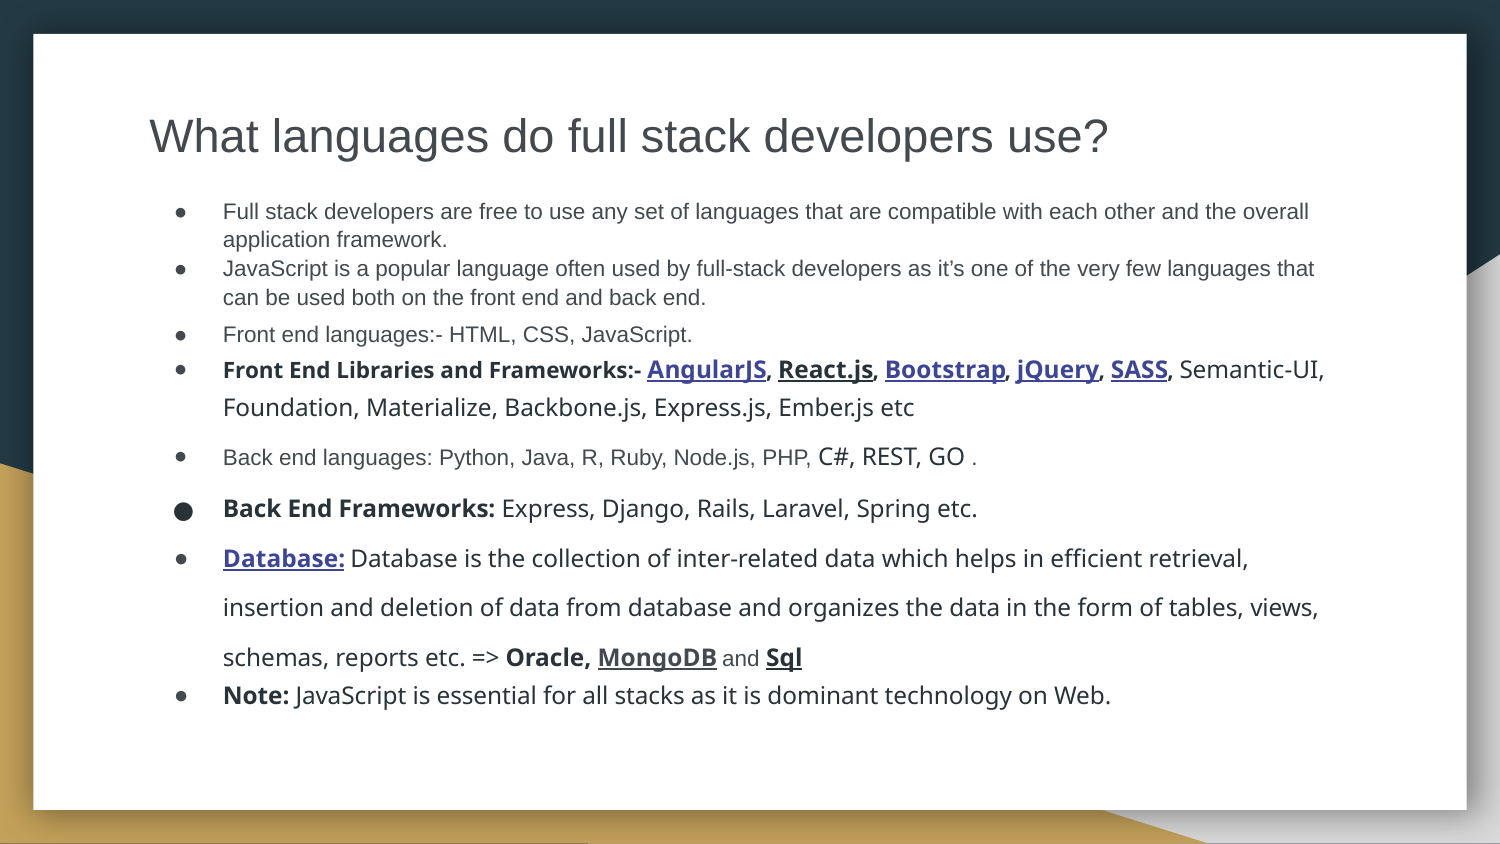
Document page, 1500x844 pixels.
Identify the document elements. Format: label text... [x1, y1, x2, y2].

list Full stack developers are free to use any set of languages that are compatible with each other and the overall application framework. JavaScript is a popular language often used by full-stack developers as it’s one of the very few languages that can be used both on the front end and back end. Front end languages:- HTML, CSS, JavaScript. Front End Libraries and Frameworks:- AngularJS, React.js, Bootstrap, jQuery, SASS, Semantic-UI, Foundation, Materialize, Backbone.js, Express.js, Ember.js etc Back end languages: Python, Java, R, Ruby, Node.js, PHP, C#, REST, GO . Back End Frameworks: Express, Django, Rails, Laravel, Spring etc. Database: Database is the collection of inter-related data which helps in efficient retrieval, insertion and deletion of data from database and organizes the data in the form of tables, views, schemas, reports etc. => Oracle, MongoDB and Sql Note: JavaScript is essential for all stacks as it is dominant technology on Web. [134, 180, 1366, 729]
title What languages do full stack developers use? [134, 77, 1366, 180]
